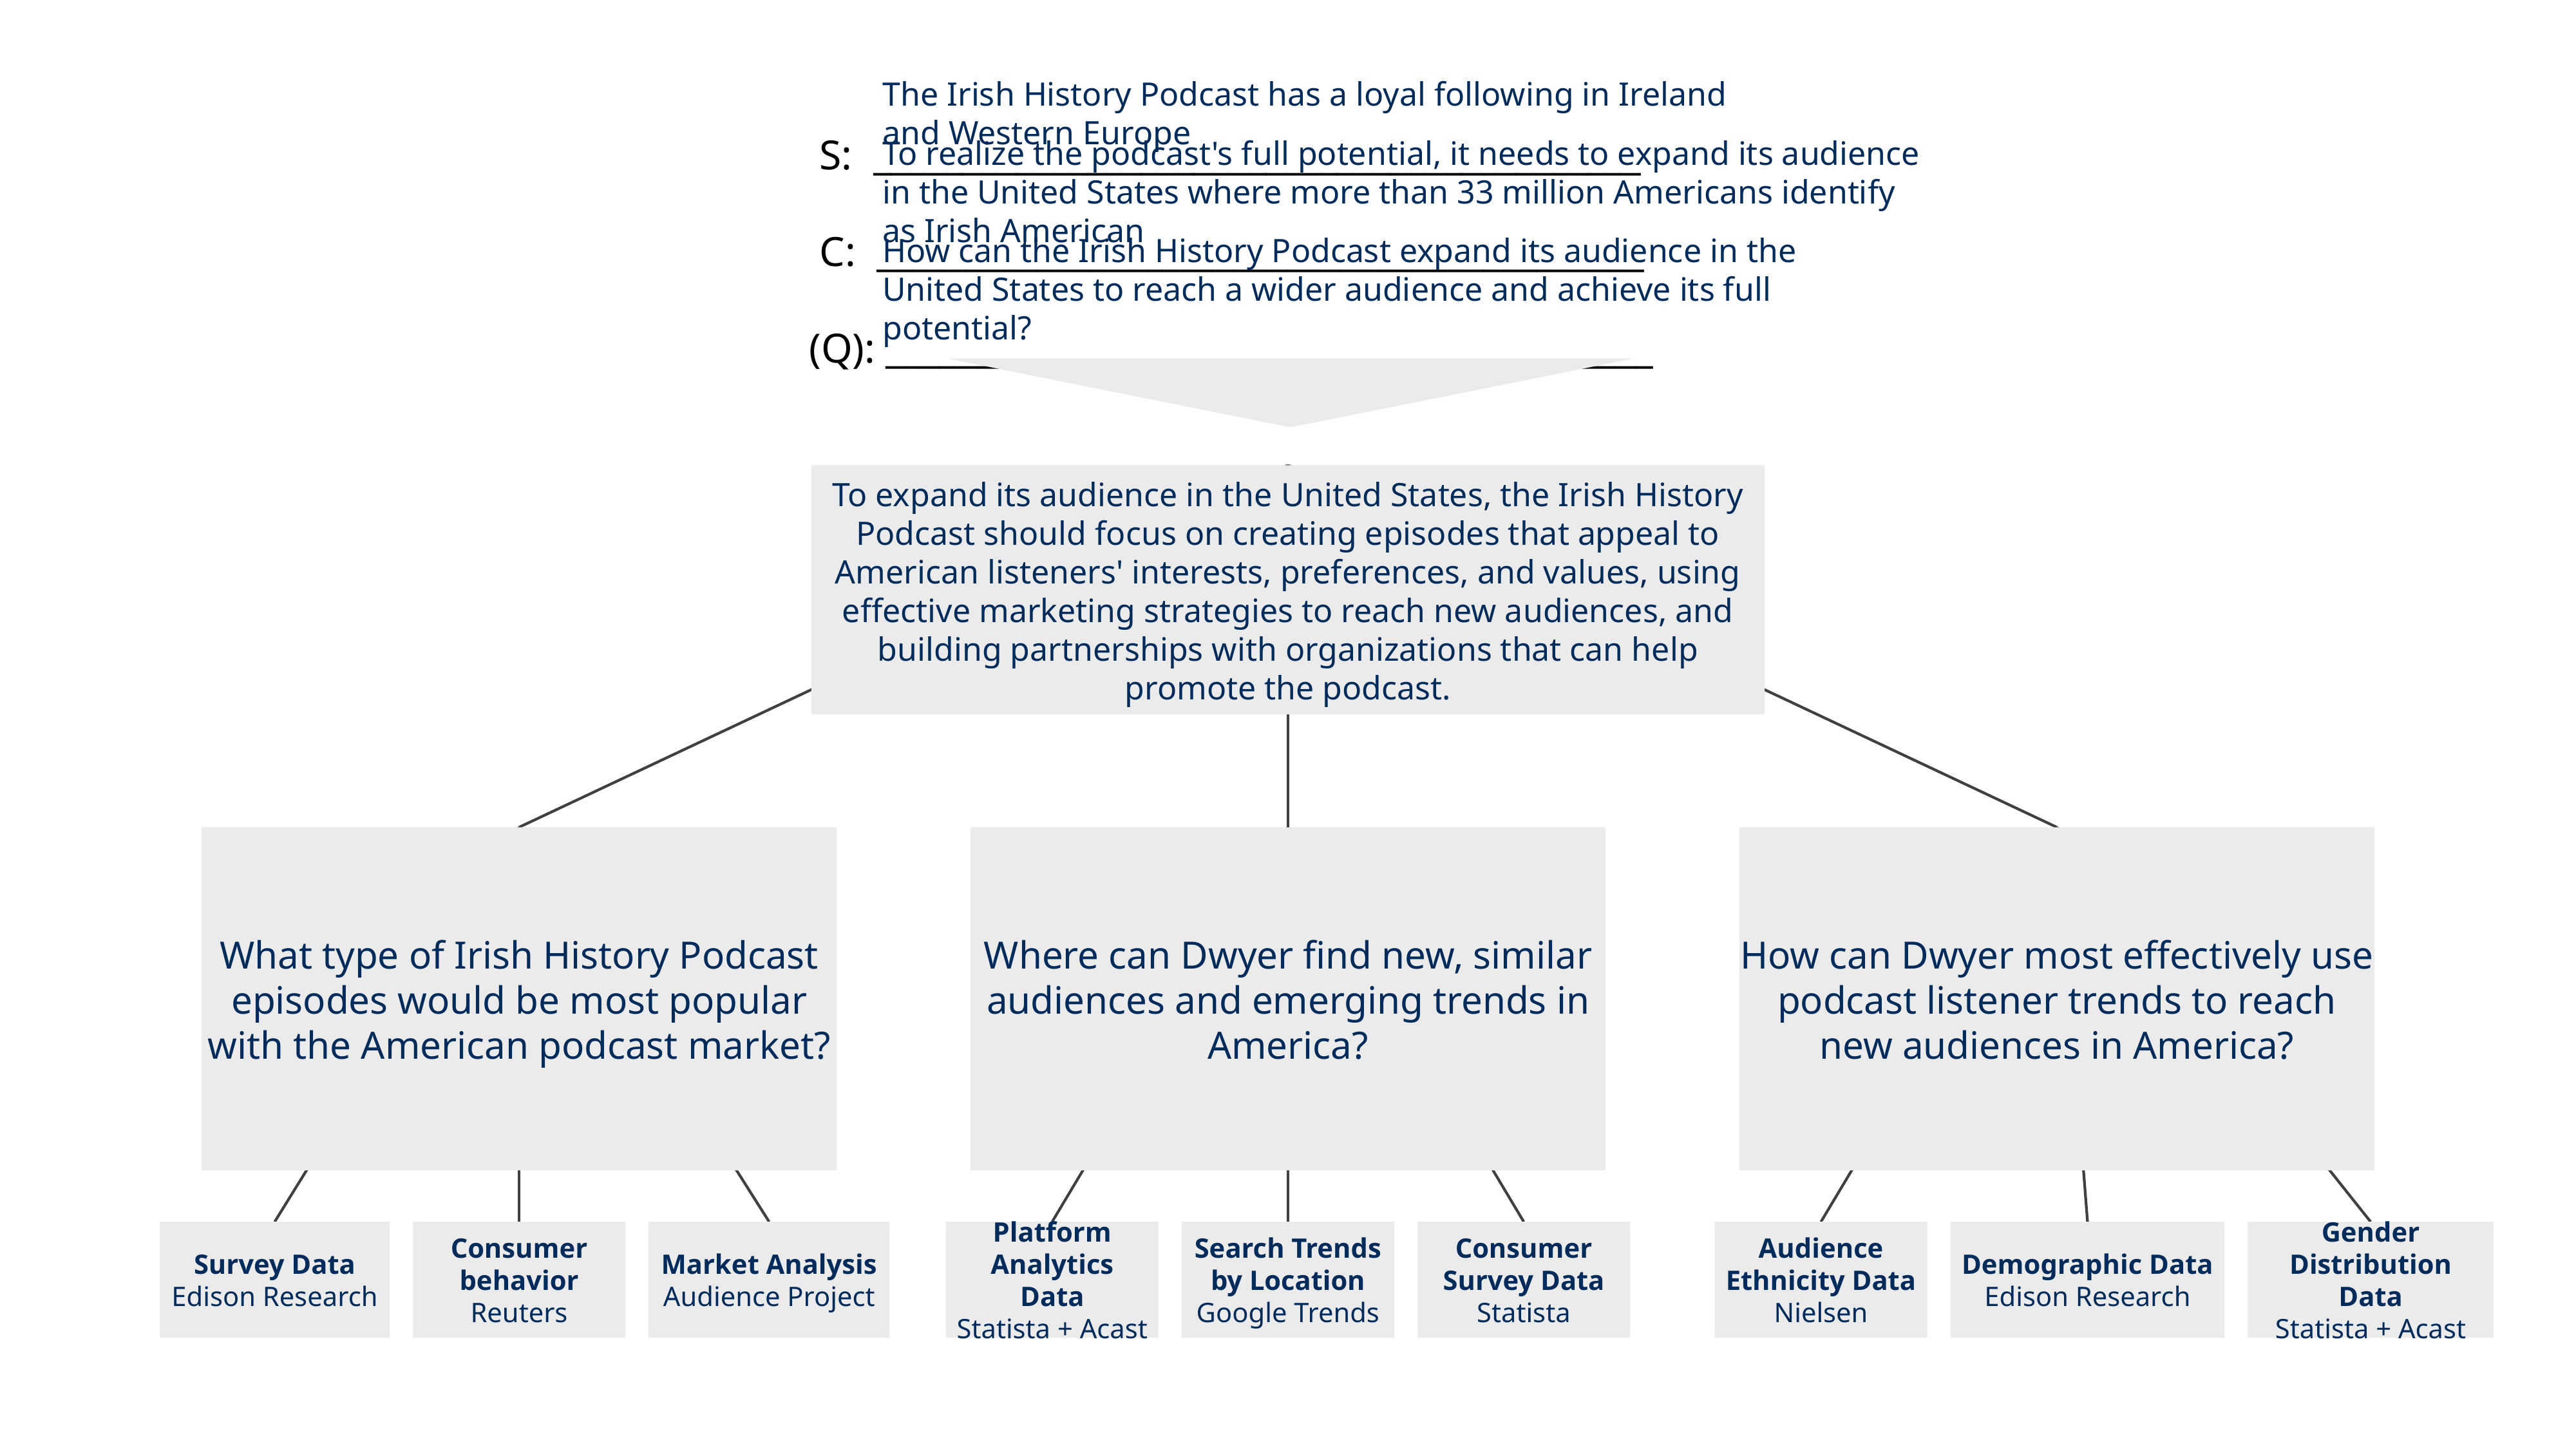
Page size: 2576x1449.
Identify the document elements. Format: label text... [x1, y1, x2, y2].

text_box Consumer Survey Data Statista [1417, 1222, 1631, 1338]
text_box Market Analysis Audience Project [649, 1222, 890, 1338]
text_box Survey Data Edison Research [160, 1222, 390, 1338]
text_box Platform Analytics Data Statista + Acast [945, 1222, 1159, 1338]
text_box How can Dwyer most effectively use podcast listener trends to reach new audiences in America? [2371, 827, 2375, 1171]
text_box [2056, 827, 2371, 1222]
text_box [1287, 465, 2058, 828]
text_box Where can Dwyer find new, similar audiences and emerging trends in America? [1527, 833, 1606, 1171]
text_box Consumer behavior Reuters [413, 1228, 626, 1338]
text_box What type of Irish History Podcast episodes would be most popular with the American podcast market? [201, 827, 273, 1171]
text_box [518, 827, 770, 1222]
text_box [1821, 827, 2054, 1222]
text_box Demographic Data Edison Research [1950, 1227, 2225, 1338]
text_box Where can Dwyer find new, similar audiences and emerging trends in America? [970, 833, 1048, 1171]
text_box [274, 827, 517, 1222]
text_box Search Trends by Location Google Trends [1181, 1227, 1394, 1338]
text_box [1052, 827, 1286, 1222]
text_box Gender Distribution Data Statista + Acast [2248, 1222, 2494, 1338]
text_box [947, 358, 1634, 428]
text_box To realize the podcast's full potential, it needs to expand its audience in the United States where more than 33 million Americans identify as Irish American [873, 189, 1936, 259]
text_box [518, 465, 1286, 828]
text_box How can the Irish History Podcast expand its audience in the United States to reach a wider audience and achieve its full potential? [873, 287, 1841, 356]
text_box How can Dwyer most effectively use podcast listener trends to reach new audiences in America? [1739, 833, 1817, 1171]
text_box S: ___________________________________________ C: ___________________________________________ (Q): ___________________________________________ [799, 71, 1863, 385]
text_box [1287, 827, 1524, 1222]
text_box Audience Ethnicity Data Nielsen [1714, 1222, 1927, 1338]
text_box The Irish History Podcast has a loyal following in Ireland and Western Europe [873, 91, 1765, 161]
text_box What type of Irish History Podcast episodes would be most popular with the American podcast market? [772, 833, 837, 1171]
